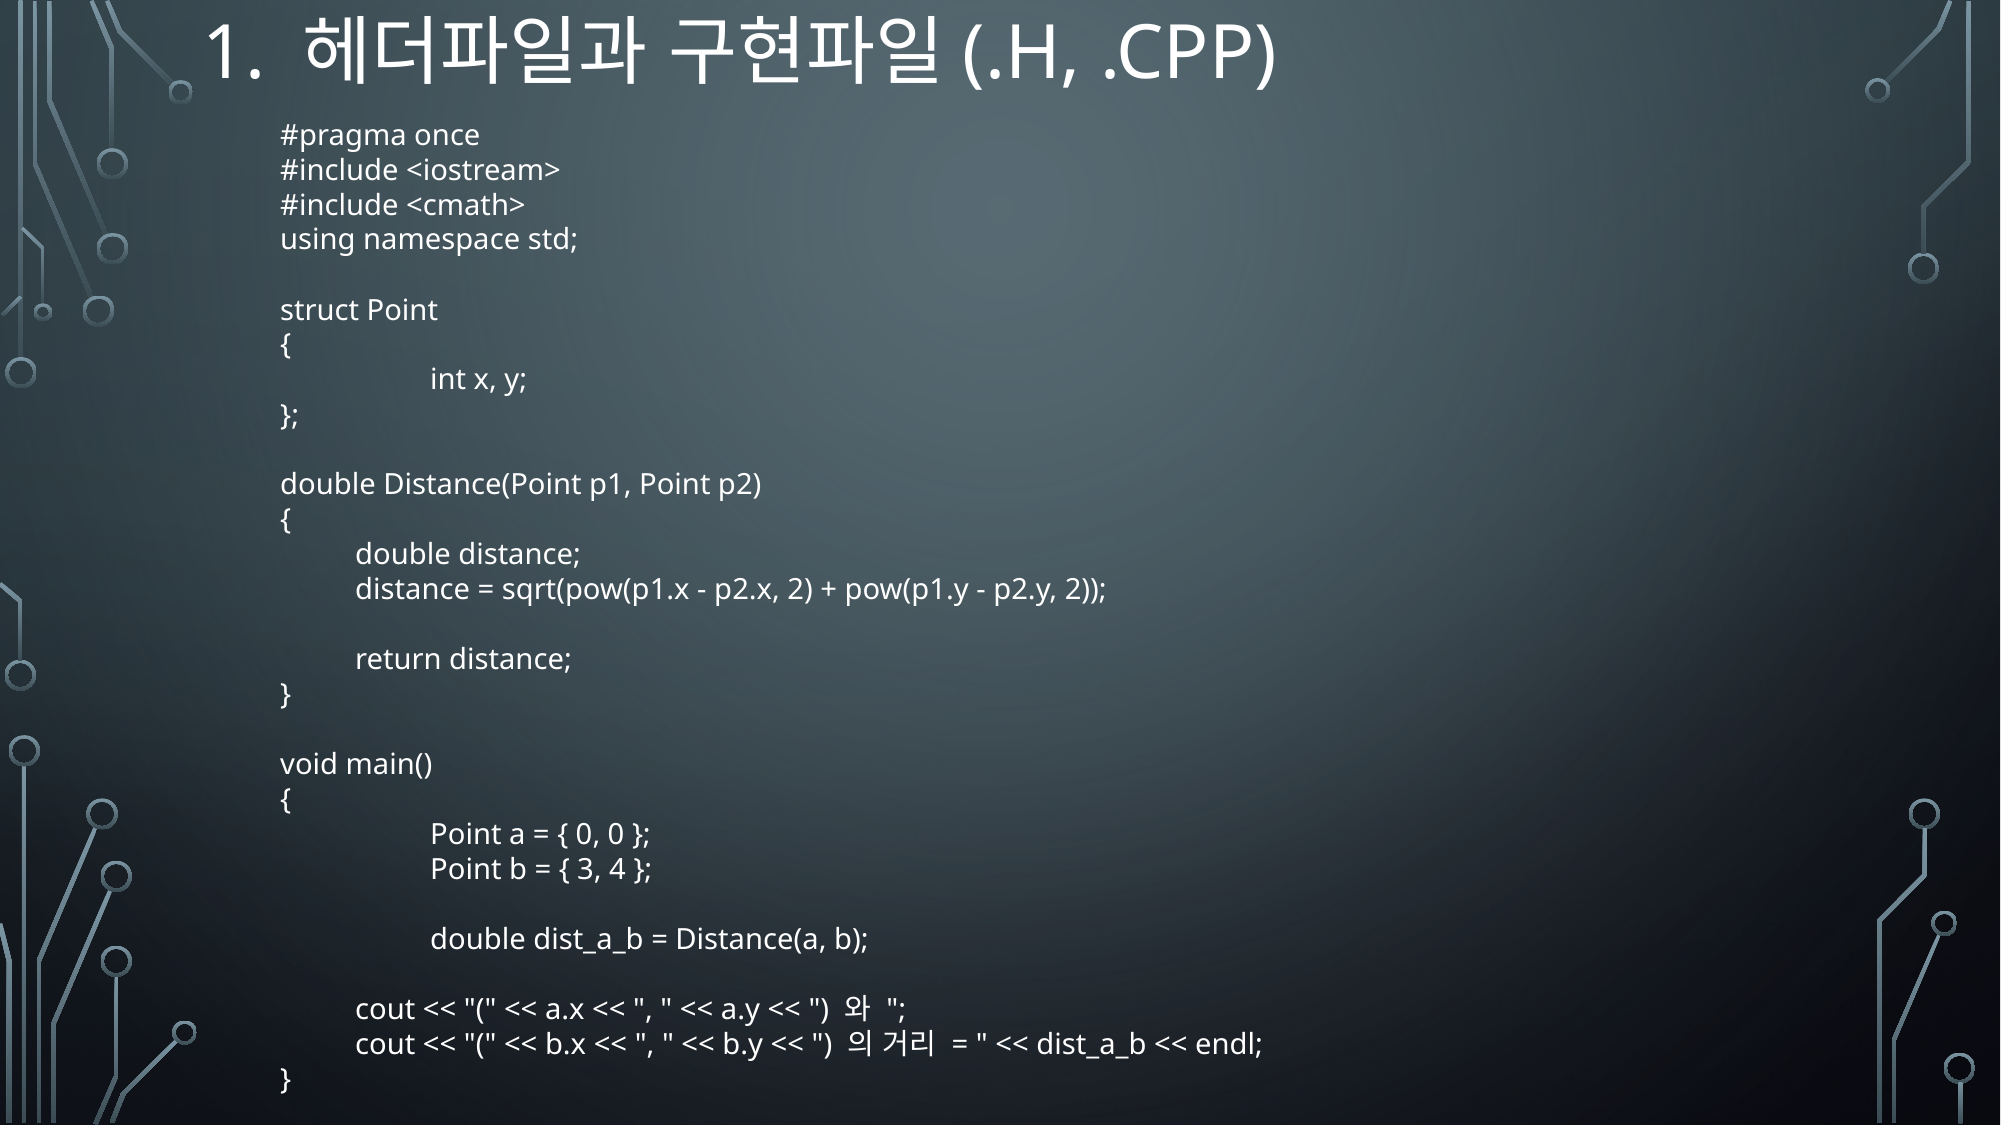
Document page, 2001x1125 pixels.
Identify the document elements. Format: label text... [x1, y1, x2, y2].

text_box #pragma once #include <iostream> #include <cmath> using namespace std; struct Point { int x, y; }; double Distance(Point p1, Point p2) { double distance; distance = sqrt(pow(p1.x - p2.x, 2) + pow(p1.y - p2.y, 2)); return distance; } void main() { Point a = { 0, 0 }; Point b = { 3, 4 }; double dist_a_b = Distance(a, b); cout << "(" << a.x << ", " << a.y << ") 와 "; cout << "(" << b.x << ", " << b.y << ") 의 거리 = " << dist_a_b << endl; } [265, 108, 1279, 1103]
title 1. 헤더파일과 구현파일(.h, .cpp) [187, 0, 1813, 109]
